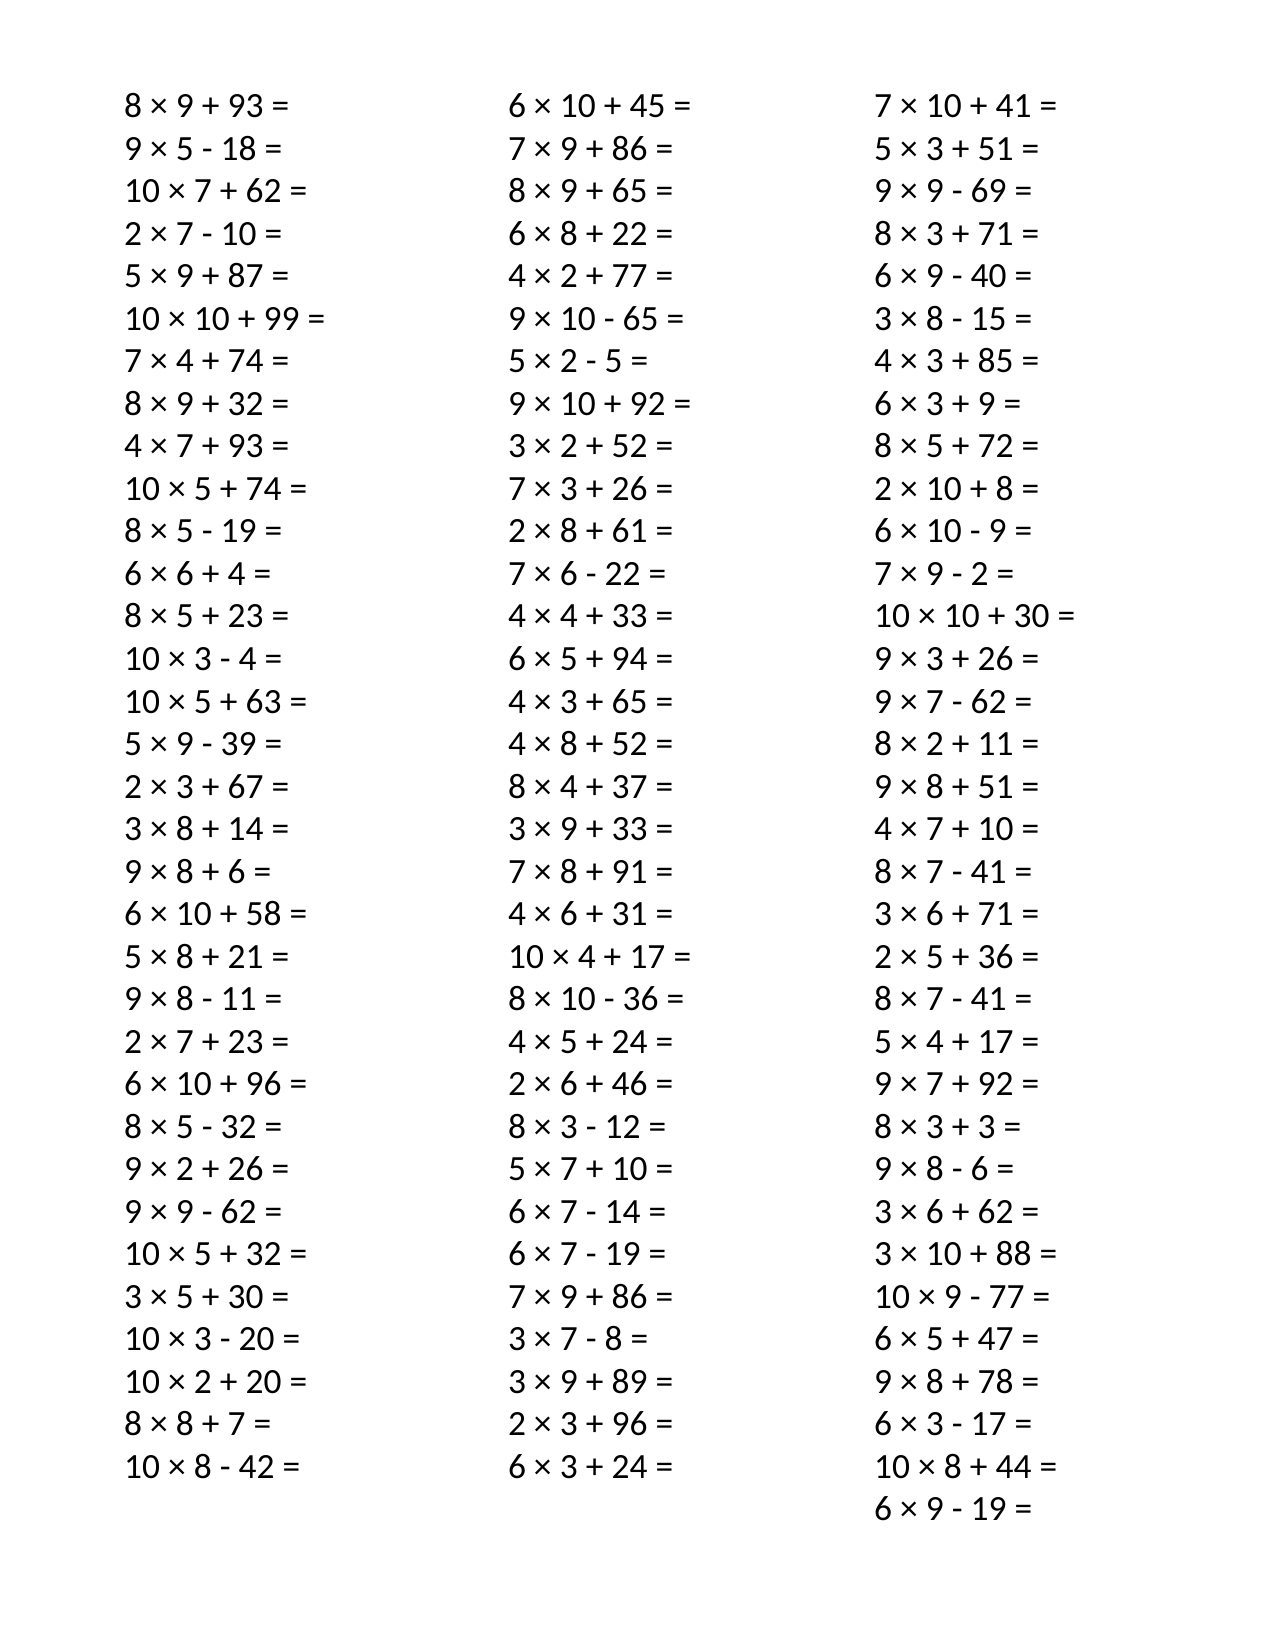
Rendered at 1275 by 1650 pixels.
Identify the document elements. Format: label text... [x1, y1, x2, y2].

text_box 7 × 10 + 41 = 5 × 3 + 51 = 9 × 9 - 69 = 8 × 3 + 71 = 6 × 9 - 40 = 3 × 8 - 15 = 4 × 3 + 85 = 6 × 3 + 9 = 8 × 5 + 72 = 2 × 10 + 8 = 6 × 10 - 9 = 7 × 9 - 2 = 10 × 10 + 30 = 9 × 3 + 26 = 9 × 7 - 62 = 8 × 2 + 11 = 9 × 8 + 51 = 4 × 7 + 10 = 8 × 7 - 41 = 3 × 6 + 71 = 2 × 5 + 36 = 8 × 7 - 41 = 5 × 4 + 17 = 9 × 7 + 92 = 8 × 3 + 3 = 9 × 8 - 6 = 3 × 6 + 62 = 3 × 10 + 88 = 10 × 9 - 77 = 6 × 5 + 47 = 9 × 8 + 78 = 6 × 3 - 17 = 10 × 8 + 44 = 6 × 9 - 19 = [859, 74, 1091, 1578]
text_box 8 × 9 + 93 = 9 × 5 - 18 = 10 × 7 + 62 = 2 × 7 - 10 = 5 × 9 + 87 = 10 × 10 + 99 = 7 × 4 + 74 = 8 × 9 + 32 = 4 × 7 + 93 = 10 × 5 + 74 = 8 × 5 - 19 = 6 × 6 + 4 = 8 × 5 + 23 = 10 × 3 - 4 = 10 × 5 + 63 = 5 × 9 - 39 = 2 × 3 + 67 = 3 × 8 + 14 = 9 × 8 + 6 = 6 × 10 + 58 = 5 × 8 + 21 = 9 × 8 - 11 = 2 × 7 + 23 = 6 × 10 + 96 = 8 × 5 - 32 = 9 × 2 + 26 = 9 × 9 - 62 = 10 × 5 + 32 = 3 × 5 + 30 = 10 × 3 - 20 = 10 × 2 + 20 = 8 × 8 + 7 = 10 × 8 - 42 = [109, 74, 341, 1536]
text_box 6 × 10 + 45 = 7 × 9 + 86 = 8 × 9 + 65 = 6 × 8 + 22 = 4 × 2 + 77 = 9 × 10 - 65 = 5 × 2 - 5 = 9 × 10 + 92 = 3 × 2 + 52 = 7 × 3 + 26 = 2 × 8 + 61 = 7 × 6 - 22 = 4 × 4 + 33 = 6 × 5 + 94 = 4 × 3 + 65 = 4 × 8 + 52 = 8 × 4 + 37 = 3 × 9 + 33 = 7 × 8 + 91 = 4 × 6 + 31 = 10 × 4 + 17 = 8 × 10 - 36 = 4 × 5 + 24 = 2 × 6 + 46 = 8 × 3 - 12 = 5 × 7 + 10 = 6 × 7 - 14 = 6 × 7 - 19 = 7 × 9 + 86 = 3 × 7 - 8 = 3 × 9 + 89 = 2 × 3 + 96 = 6 × 3 + 24 = [493, 74, 707, 1536]
